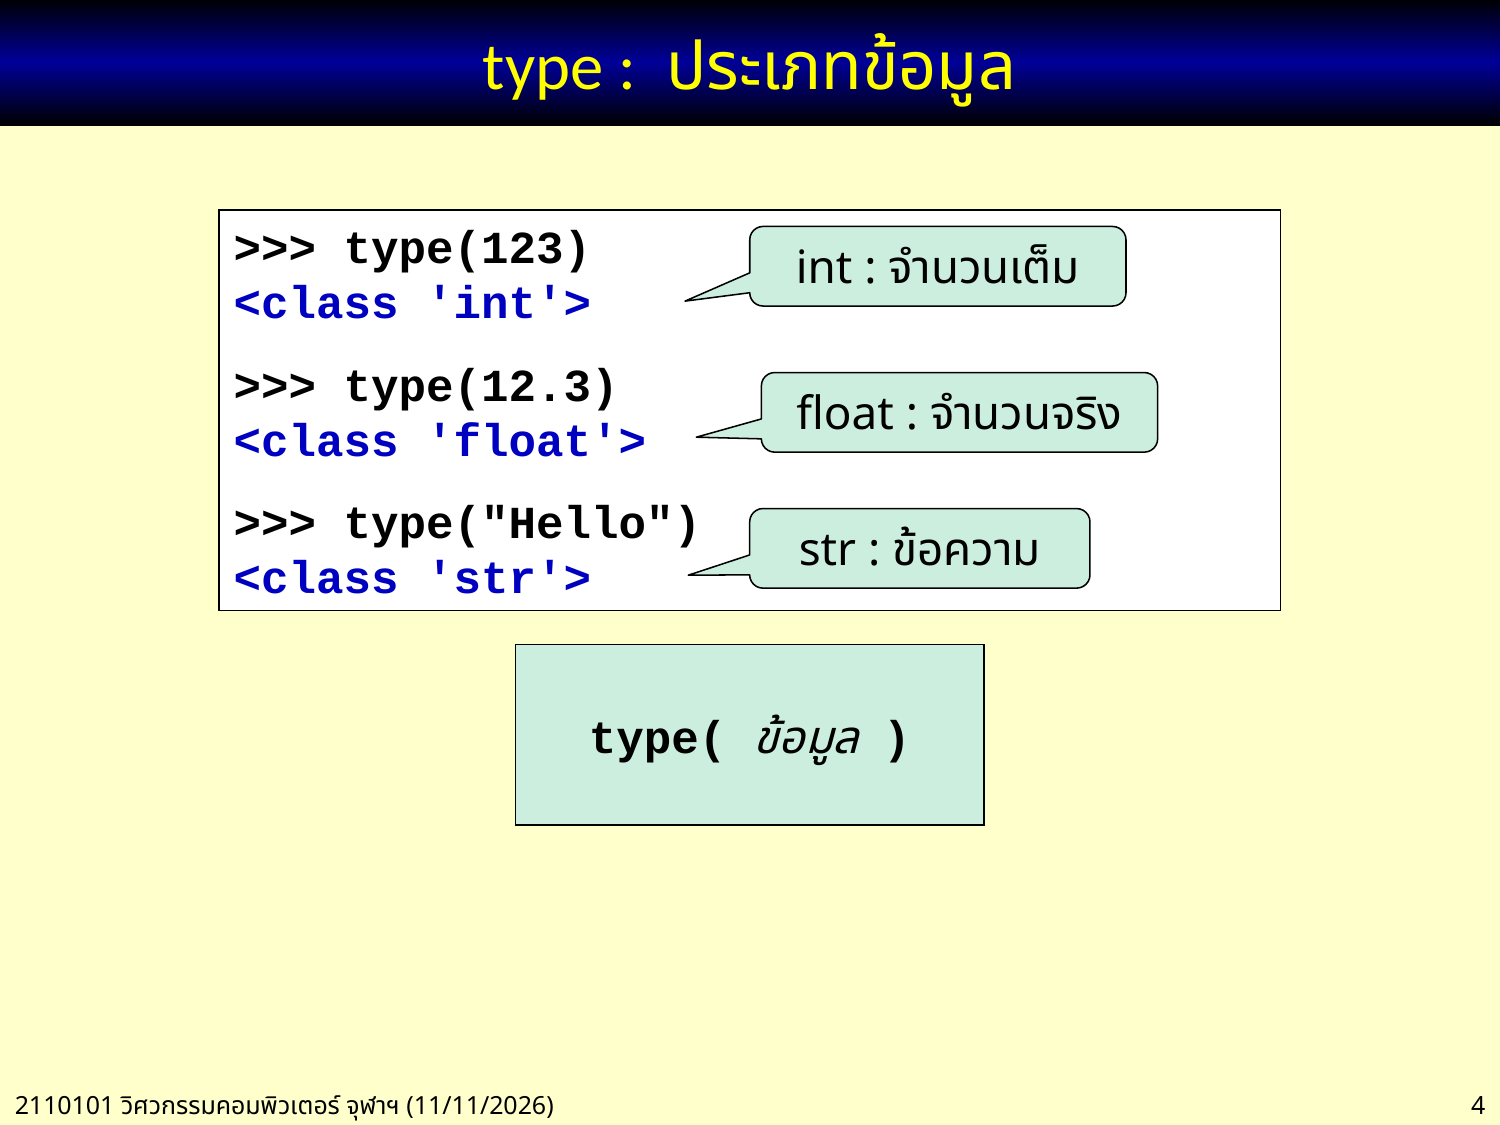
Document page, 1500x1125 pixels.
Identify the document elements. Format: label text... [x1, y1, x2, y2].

text_box type( ข้อมูล ) [515, 644, 984, 825]
text_box int : จำนวนเต็ม [685, 226, 1127, 307]
text_box float : จำนวนจริง [696, 372, 1158, 453]
title type : ประเภทข้อมูล [0, 0, 1500, 126]
text_box str : ข้อความ [688, 508, 1090, 589]
text_box >>> type(123) <class 'int'> >>> type(12.3) <class 'float'> >>> type("Hello") <class 'str'> [218, 210, 1281, 611]
